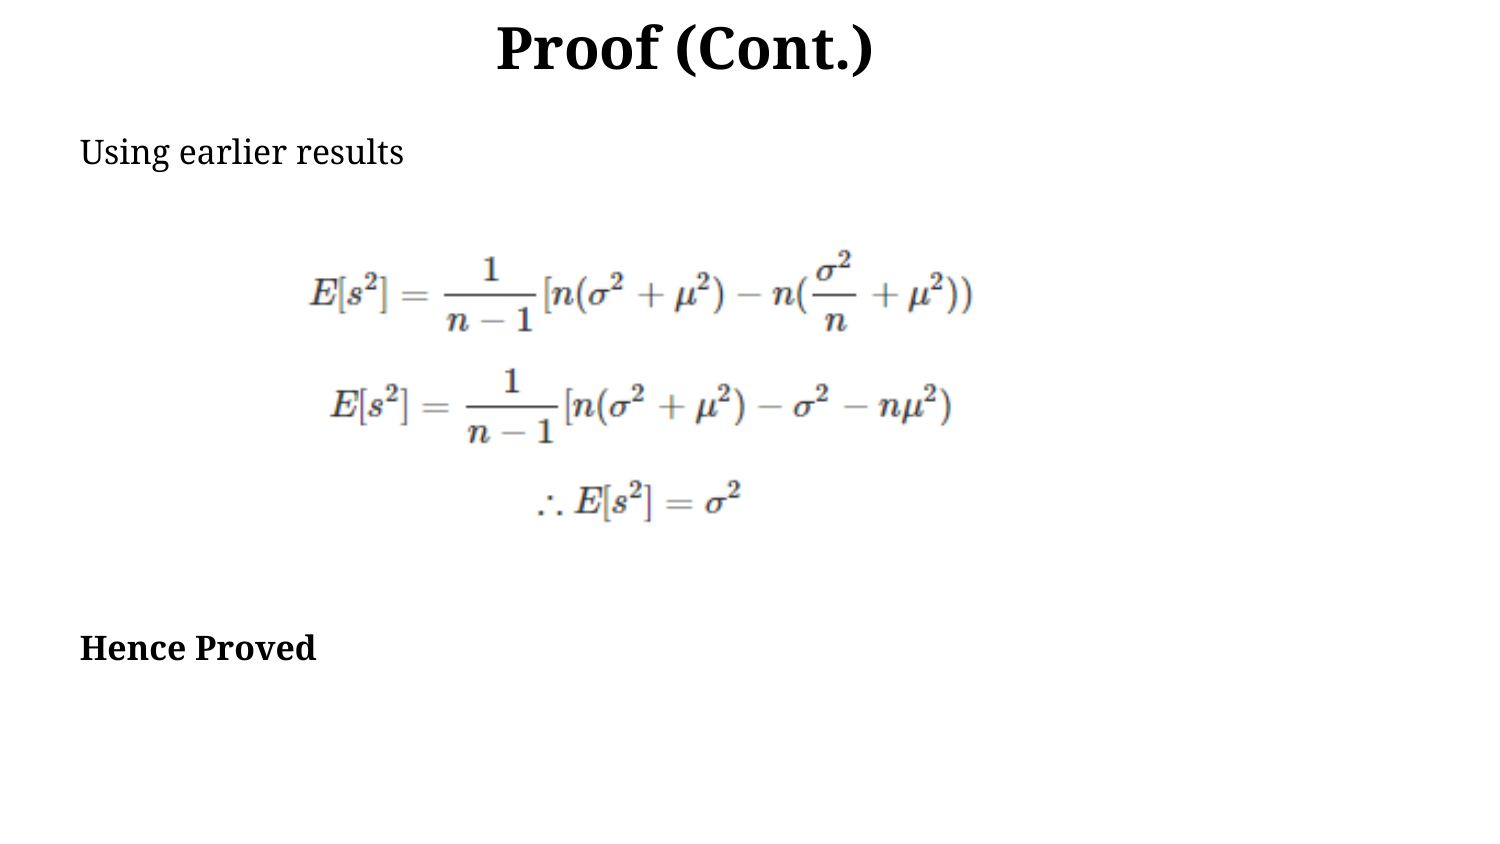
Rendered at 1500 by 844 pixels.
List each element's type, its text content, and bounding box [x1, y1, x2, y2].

picture [289, 208, 1006, 540]
title Proof (Cont.) [183, 0, 1189, 93]
list Using earlier results [64, 102, 1415, 179]
text_box Hence Proved [64, 599, 1415, 675]
